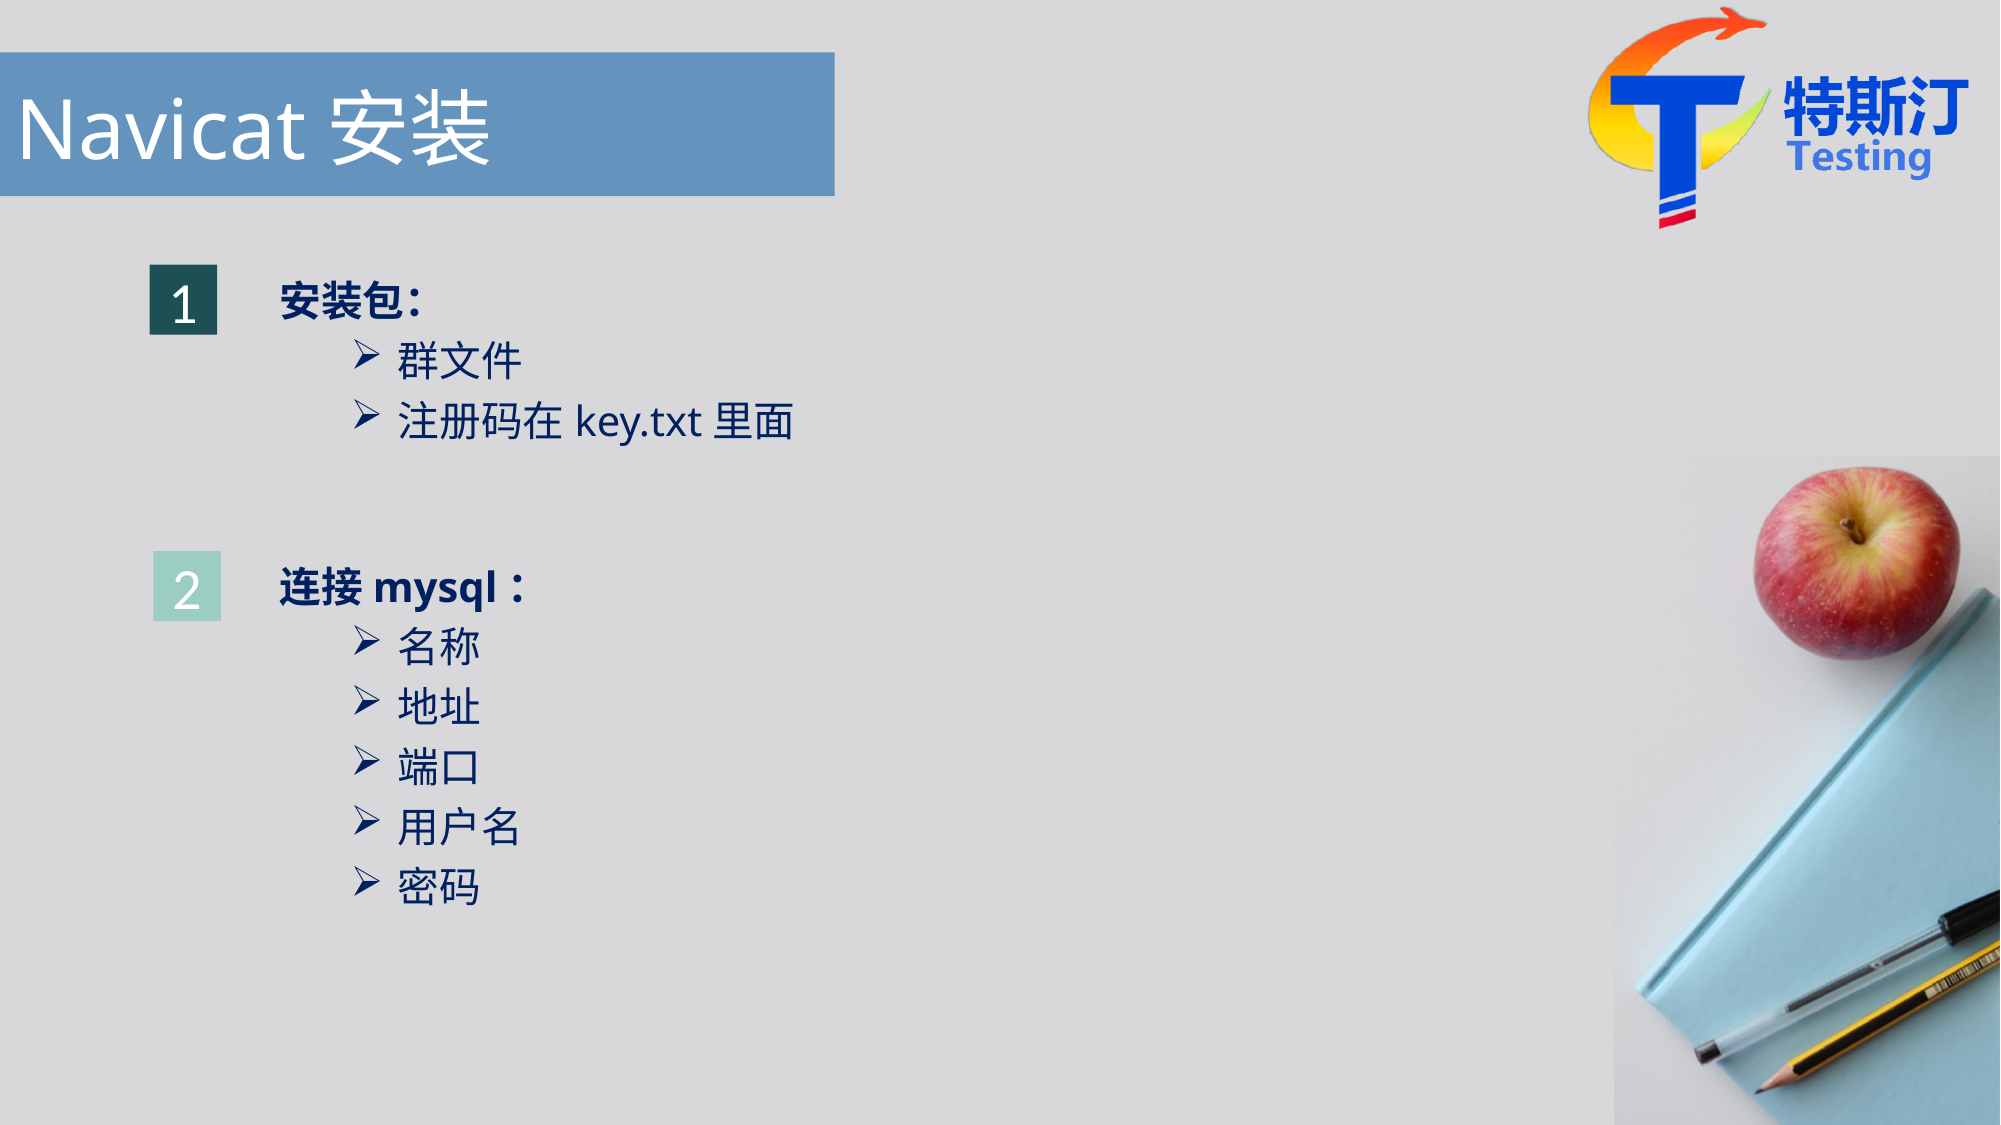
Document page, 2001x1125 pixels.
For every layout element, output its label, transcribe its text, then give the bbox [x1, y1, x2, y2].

title Navicat安装 [0, 42, 823, 210]
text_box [149, 264, 1603, 552]
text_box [152, 550, 1603, 941]
picture [1566, 0, 2000, 234]
picture [1614, 456, 2000, 1125]
